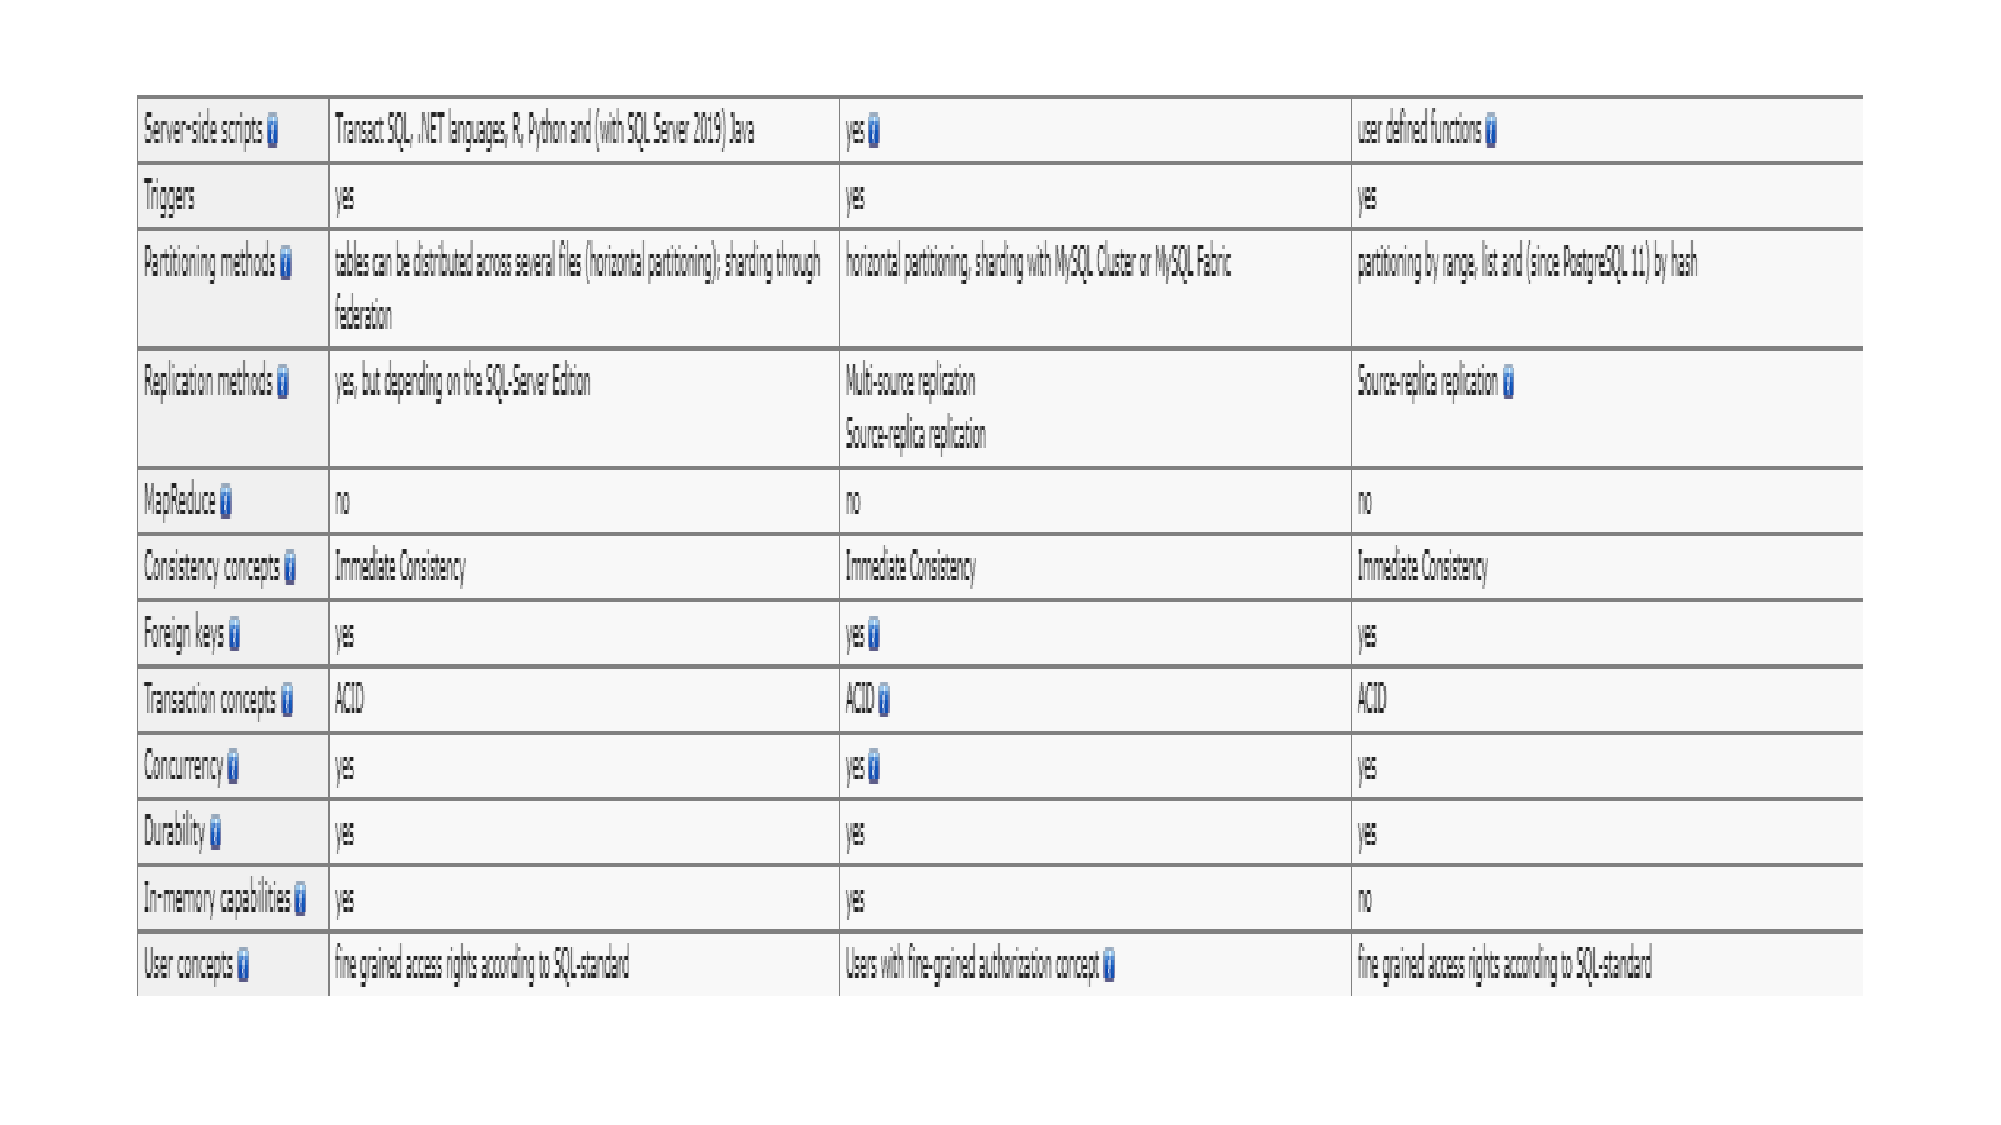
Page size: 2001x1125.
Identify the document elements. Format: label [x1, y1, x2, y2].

list [137, 95, 1863, 996]
